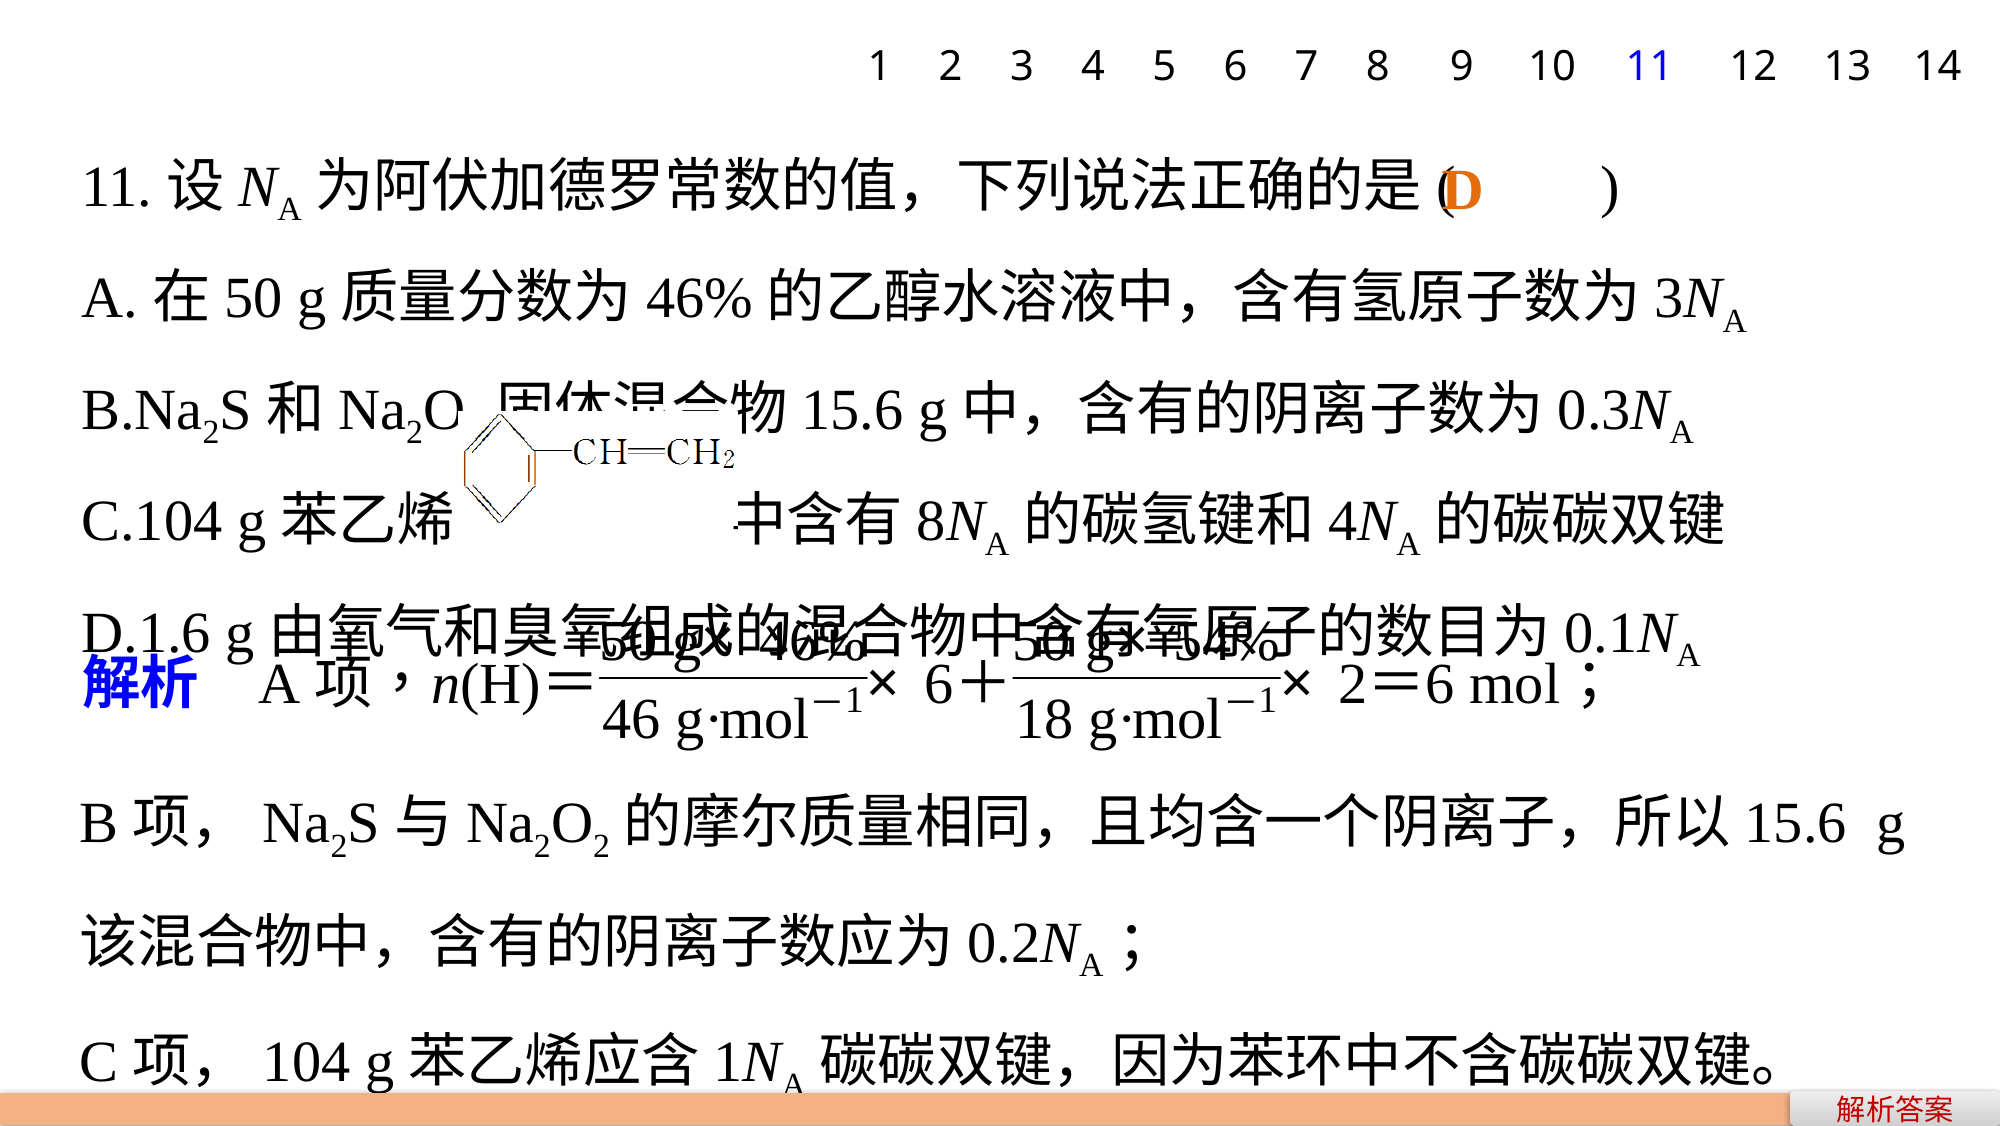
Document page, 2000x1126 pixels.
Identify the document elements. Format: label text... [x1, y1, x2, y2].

text_box [0, 1092, 1787, 1126]
text_box 解析答案 [1788, 1089, 2000, 1126]
text_box 5 [1137, 16, 1197, 112]
text_box 4 [1065, 16, 1126, 112]
text_box 12 [1705, 16, 1798, 112]
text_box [81, 600, 1655, 784]
text_box 14 [1903, 16, 1982, 112]
text_box 3 [994, 16, 1054, 112]
text_box 10 [1505, 16, 1597, 112]
text_box D [1426, 108, 1499, 229]
text_box 6 [1208, 16, 1268, 112]
picture [458, 410, 738, 527]
text_box 8 [1350, 16, 1410, 112]
text_box 1 [852, 16, 912, 112]
text_box 9 [1421, 16, 1494, 112]
text_box 11 [1608, 16, 1694, 112]
text_box B项，Na2S与Na2O2的摩尔质量相同，且均含一个阴离子，所以15.6 g该混合物中，含有的阴离子数应为0.2NA； C项，104 g苯乙烯应含1NA碳碳双键，因为苯环中不含碳碳双键。 [64, 737, 1926, 1091]
text_box 11.设NA为阿伏加德罗常数的值，下列说法正确的是( ) A.在50 g质量分数为46%的乙醇水溶液中，含有氢原子数为3NA B.Na2S和Na2O2固体混合物15.6 g中，含有的阴离子数为0.3NA C.104 g苯乙烯 中含有8NA的碳氢键和4NA的碳碳双键 D.1.6 g由氧气和臭氧组成的混合物中含有氧原子的数目为0.1NA [66, 108, 1910, 681]
text_box 2 [923, 16, 983, 112]
text_box 13 [1809, 16, 1892, 112]
text_box 7 [1279, 16, 1339, 112]
